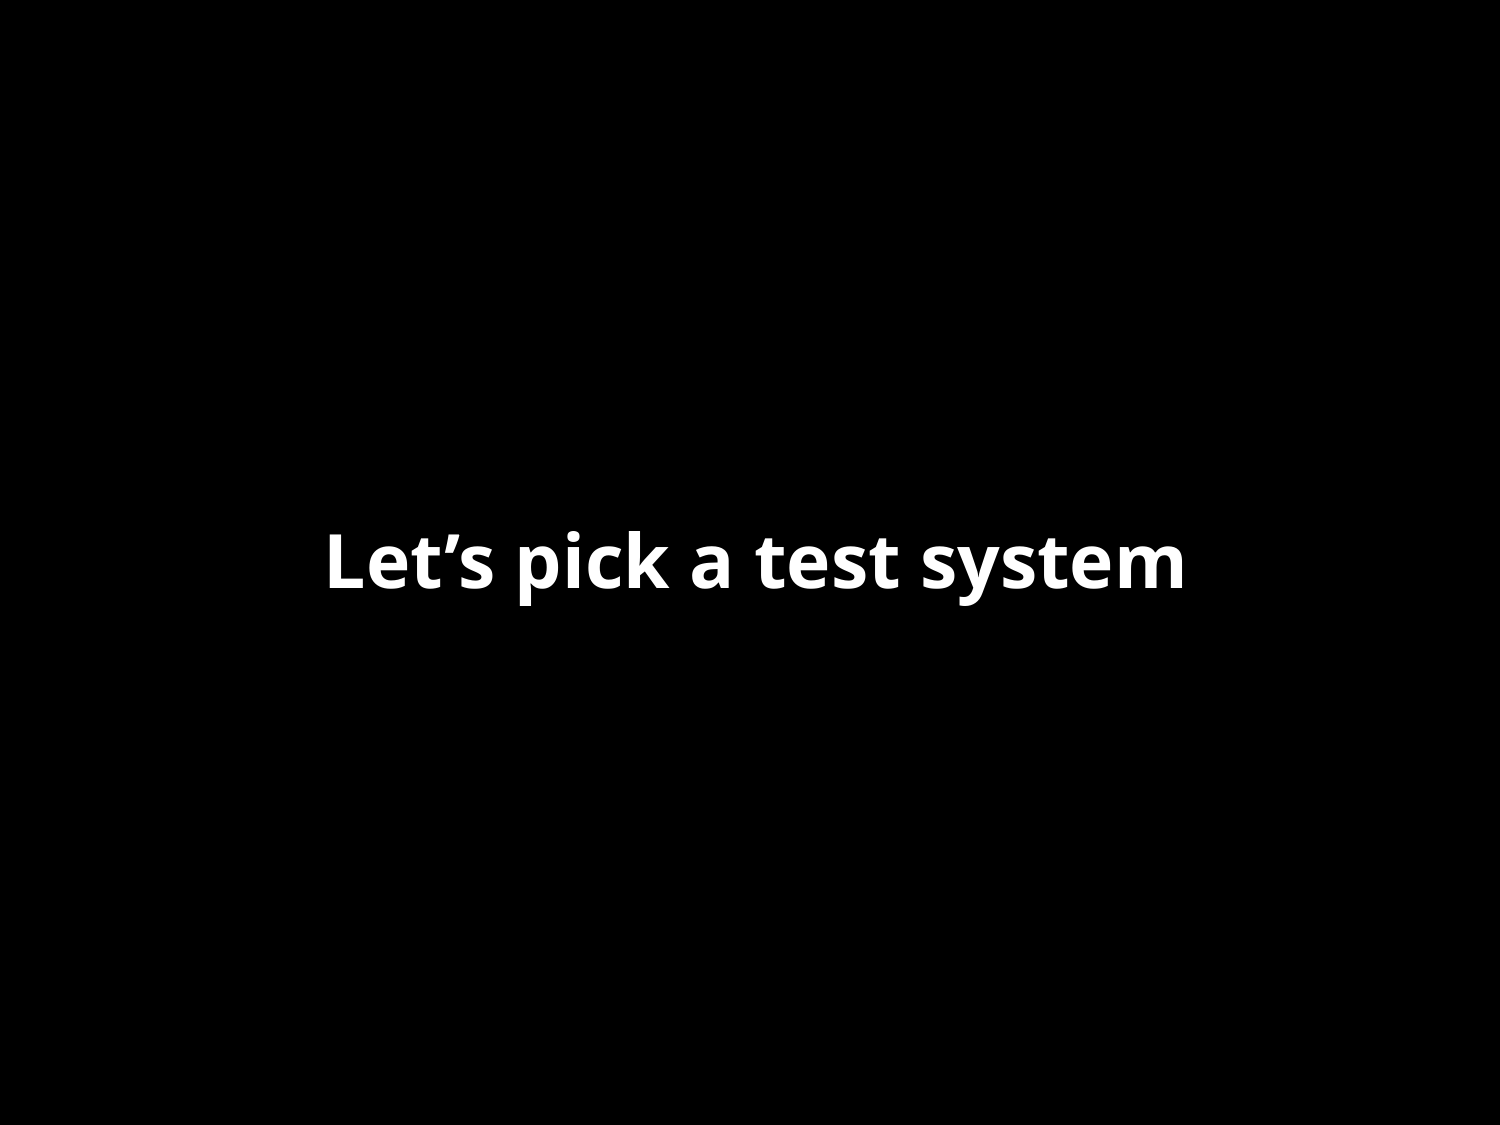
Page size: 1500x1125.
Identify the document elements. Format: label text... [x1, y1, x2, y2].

list Let’s pick a test system [118, 428, 1394, 675]
